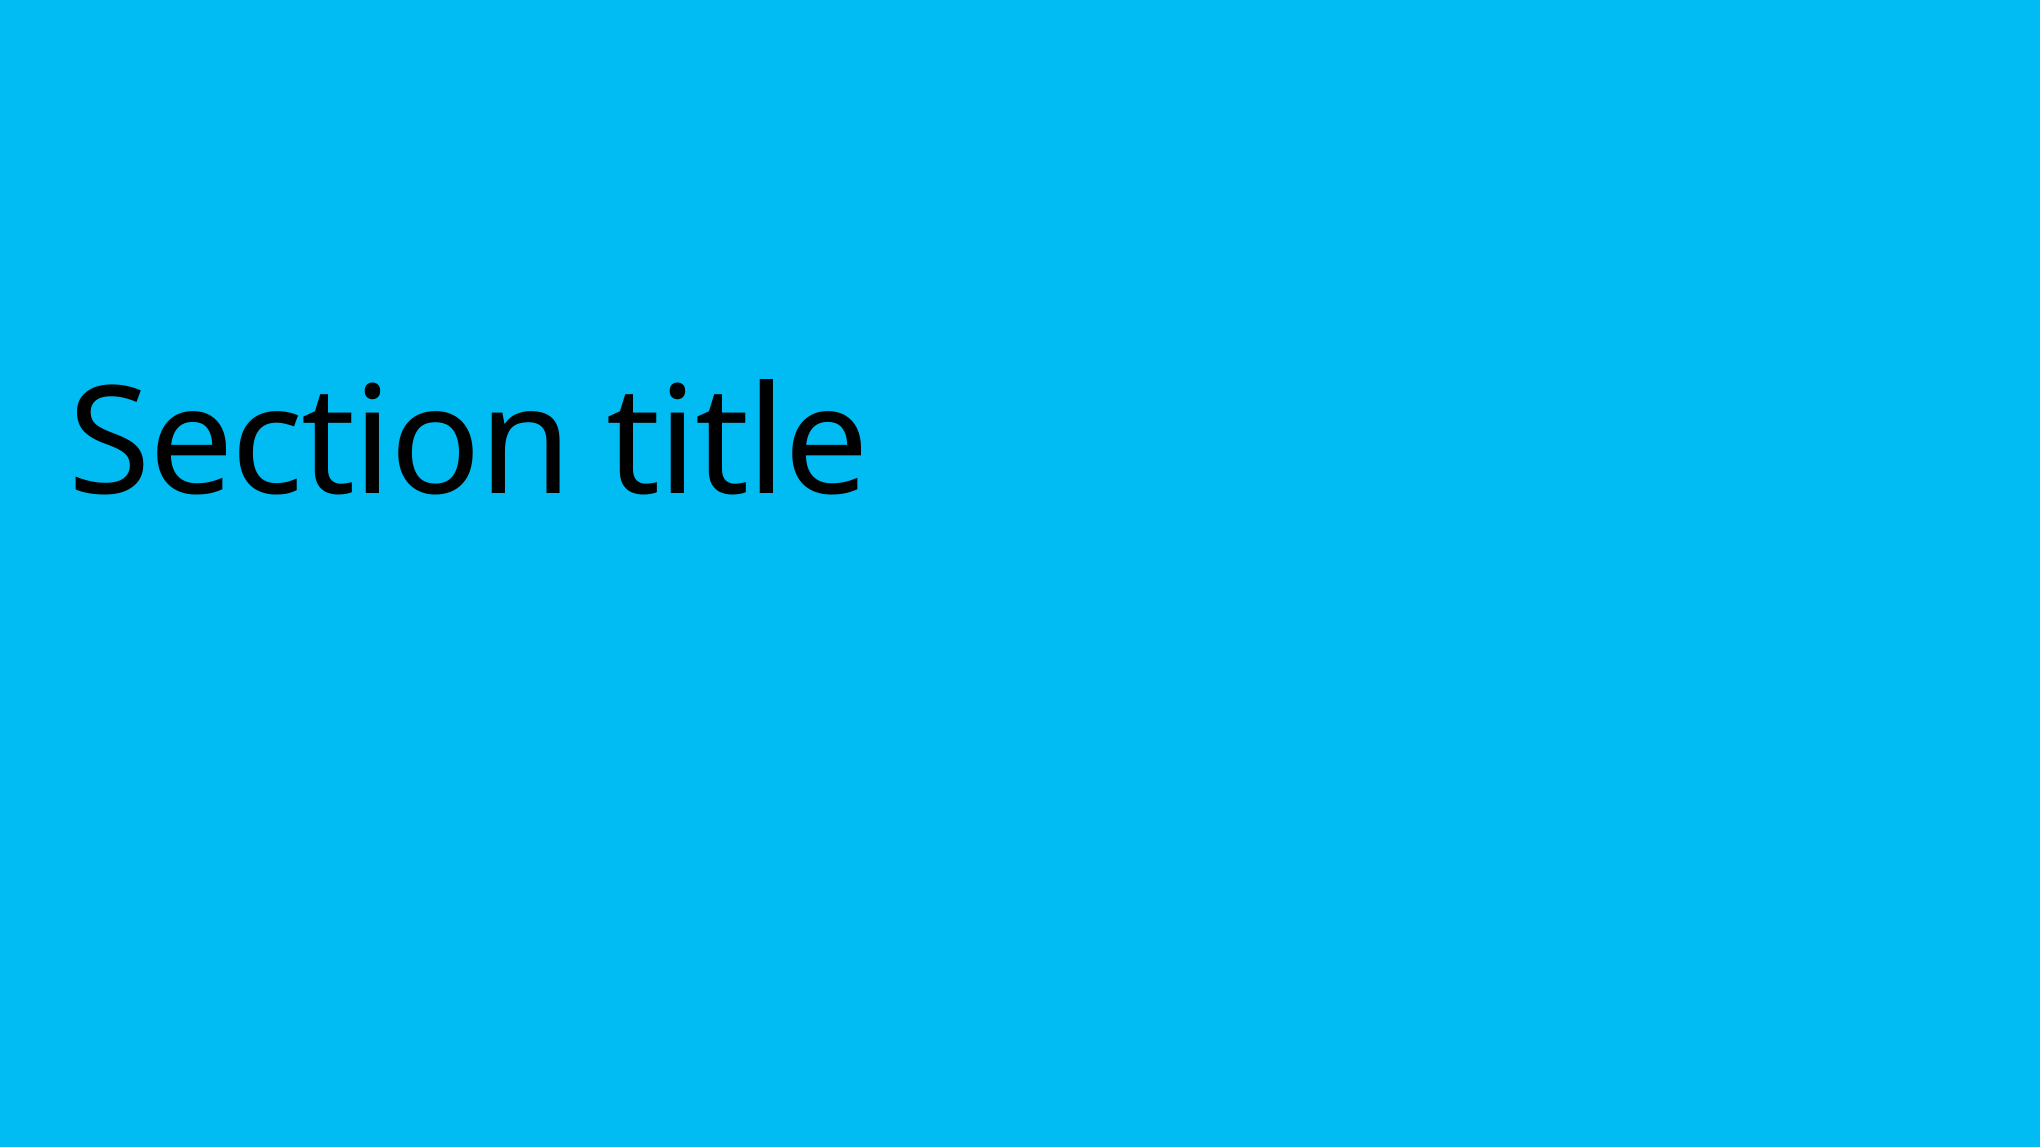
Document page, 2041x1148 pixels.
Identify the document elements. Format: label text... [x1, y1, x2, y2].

title Section title [45, 348, 1996, 543]
